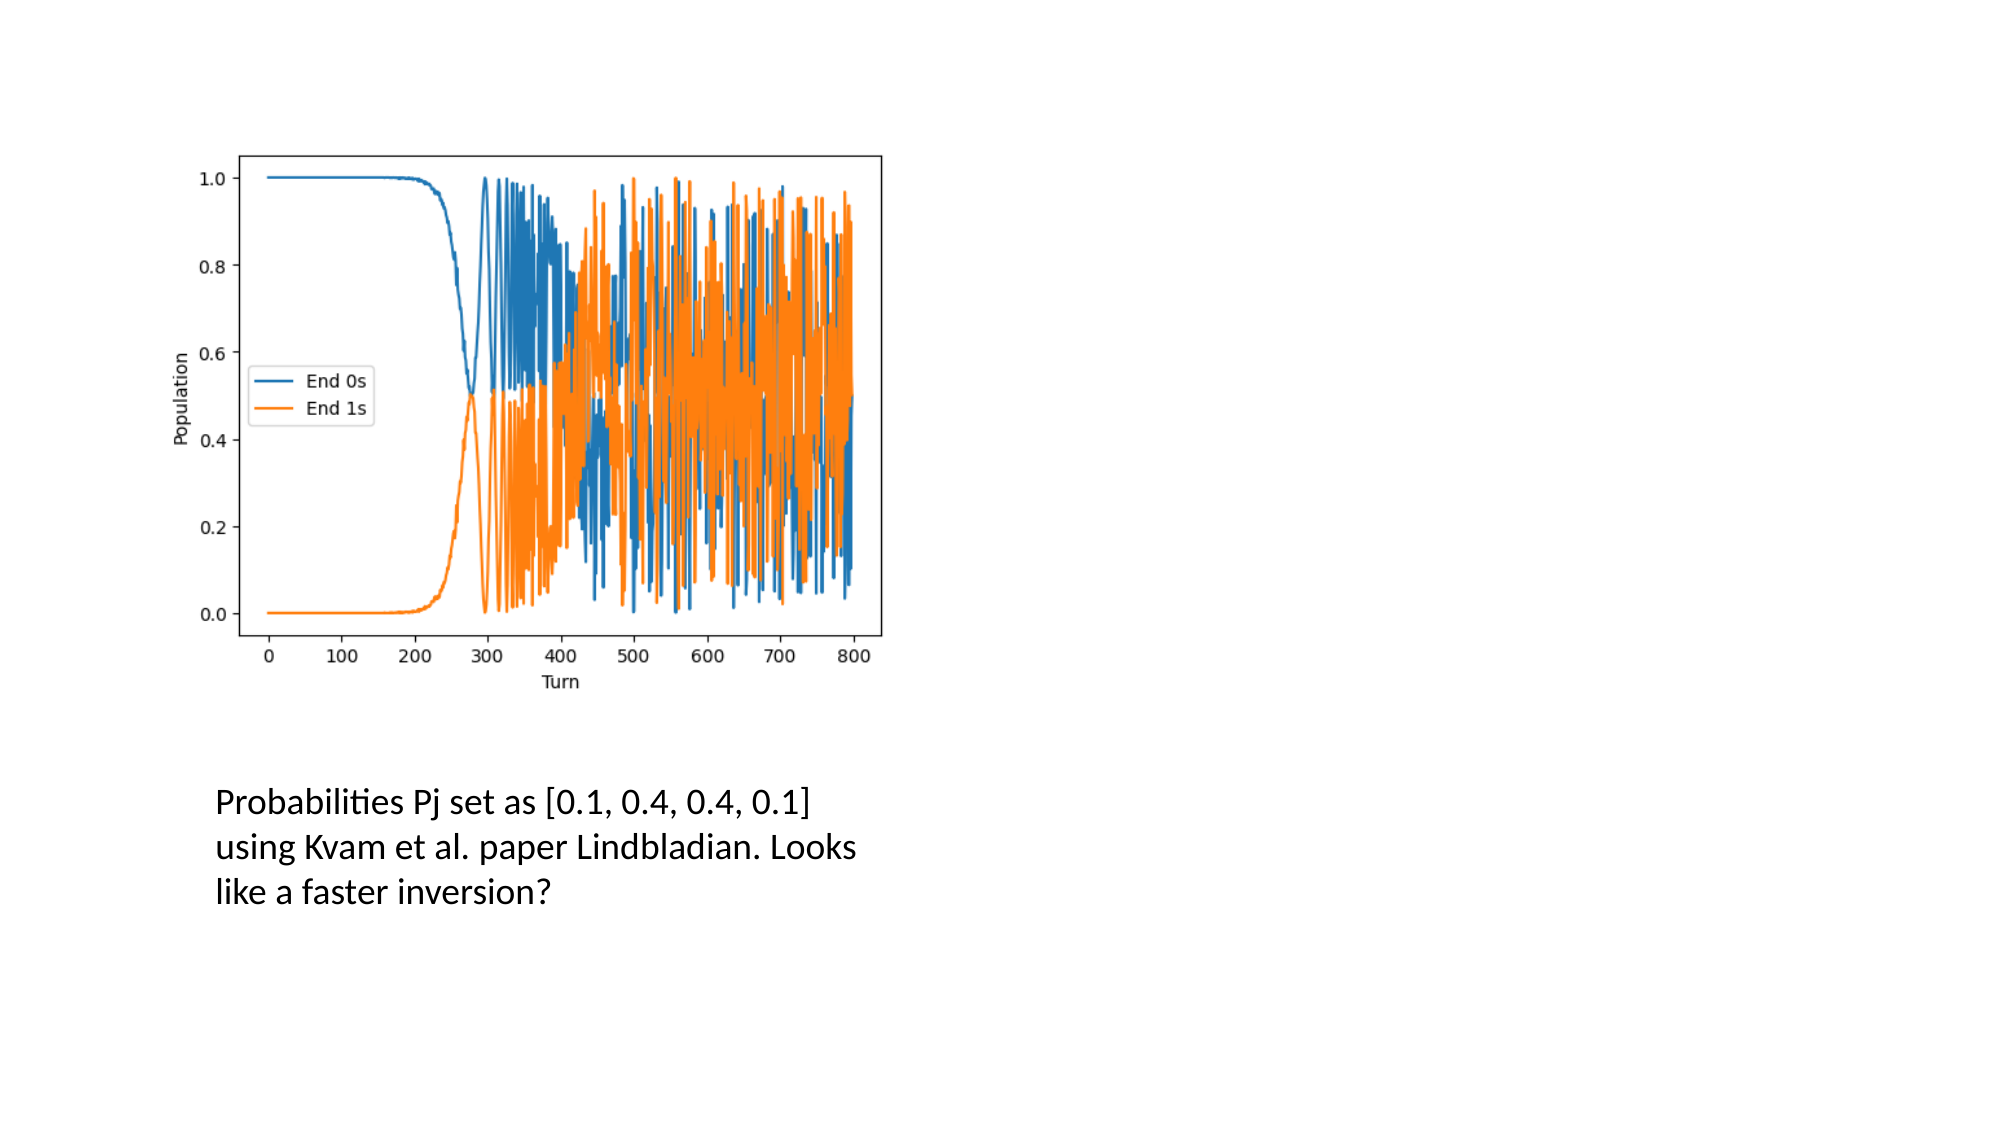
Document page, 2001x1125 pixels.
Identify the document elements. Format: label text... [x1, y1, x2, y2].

text_box Probabilities Pj set as [0.1, 0.4, 0.4, 0.1] using Kvam et al. paper Lindbladian. Looks like a faster inversion? [200, 769, 911, 920]
picture [160, 144, 894, 704]
